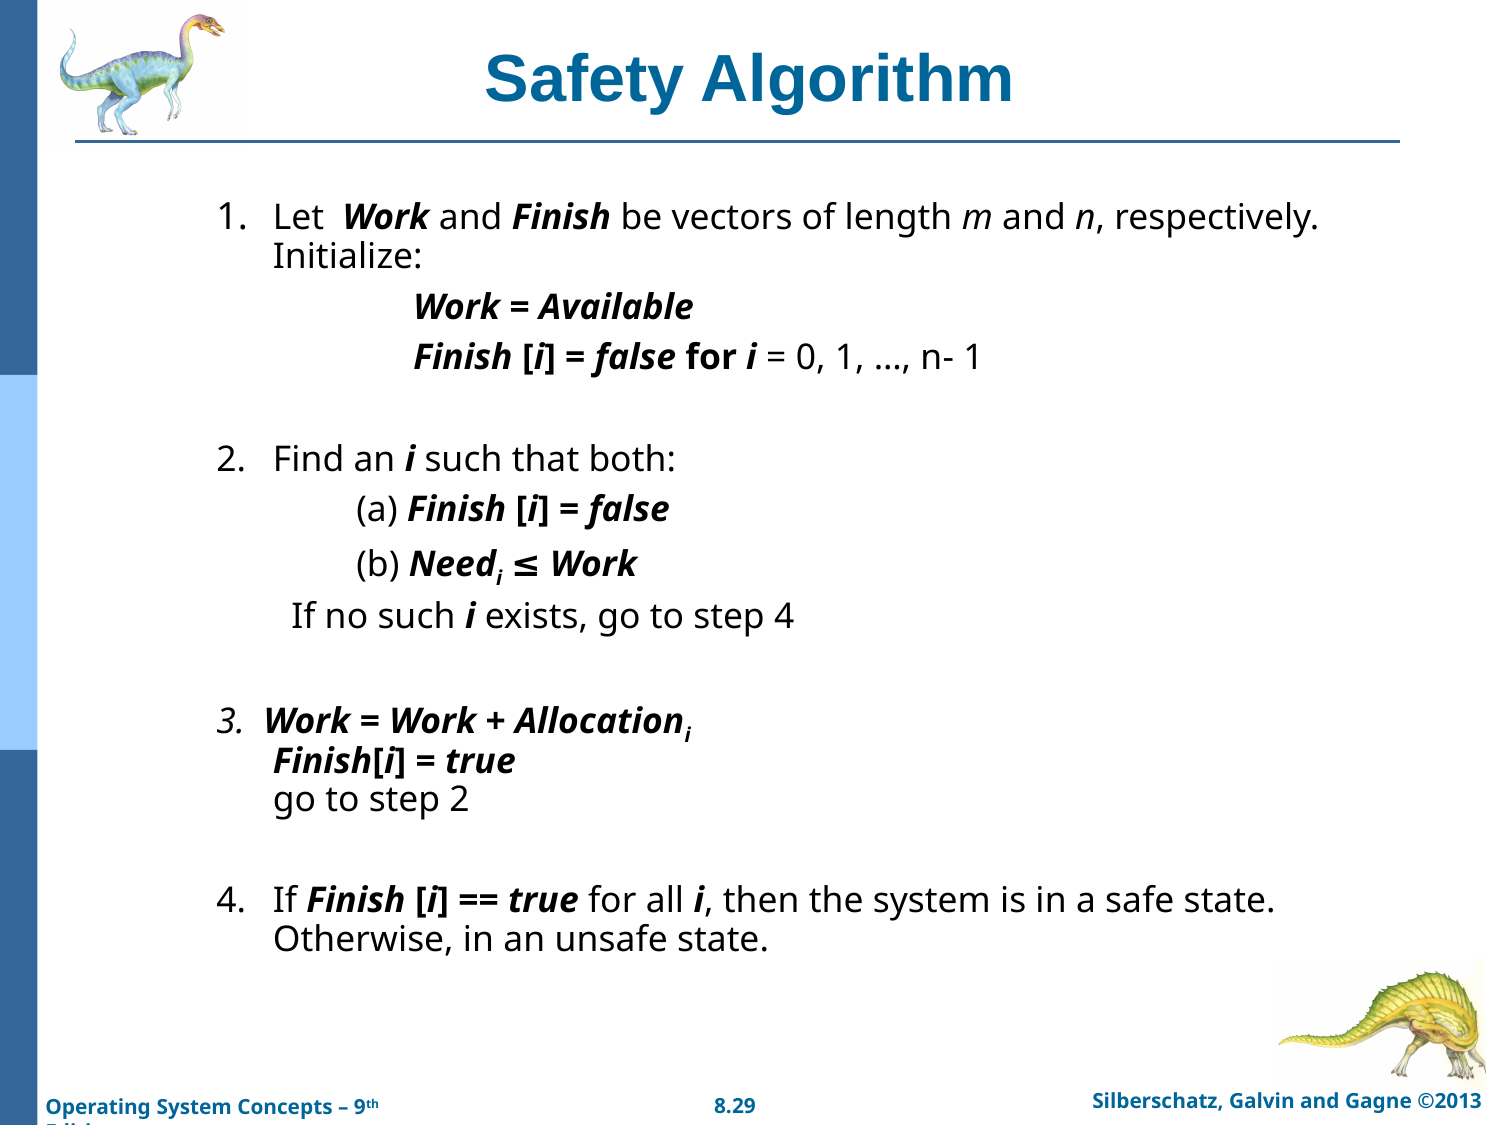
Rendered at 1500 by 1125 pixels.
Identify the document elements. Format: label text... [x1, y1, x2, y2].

picture [1275, 959, 1486, 1090]
title Safety Algorithm [75, 27, 1425, 122]
list 1. Let Work and Finish be vectors of length m and n, respectively. Initialize: Work = Available Finish [i] = false for i = 0, 1, …, n- 1 2. Find an i such that both: (a) Finish [i] = false (b) Needi ≤ Work If no such i exists, go to step 4 3. Work = Work + Allocationi Finish[i] = true go to step 2 4. If Finish [i] == true for all i, then the system is in a safe state. Otherwise, in an unsafe state. [201, 189, 1411, 1001]
picture [46, 0, 243, 149]
